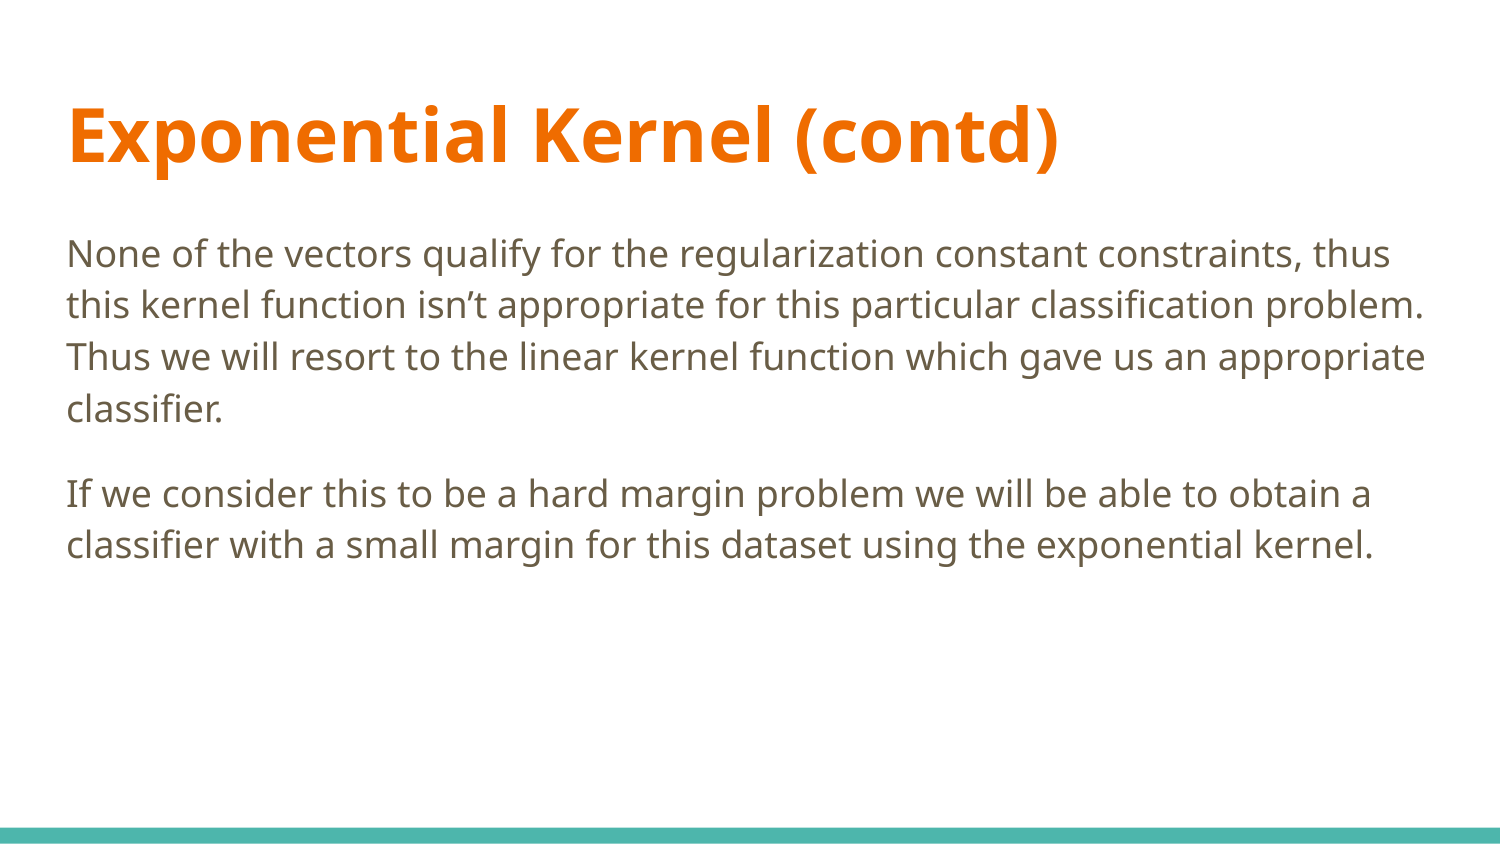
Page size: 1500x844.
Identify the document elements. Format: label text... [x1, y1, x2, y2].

list None of the vectors qualify for the regularization constant constraints, thus this kernel function isn’t appropriate for this particular classification problem. Thus we will resort to the linear kernel function which gave us an appropriate classifier. If we consider this to be a hard margin problem we will be able to obtain a classifier with a small margin for this dataset using the exponential kernel. [51, 207, 1449, 750]
title Exponential Kernel (contd) [51, 72, 1449, 189]
